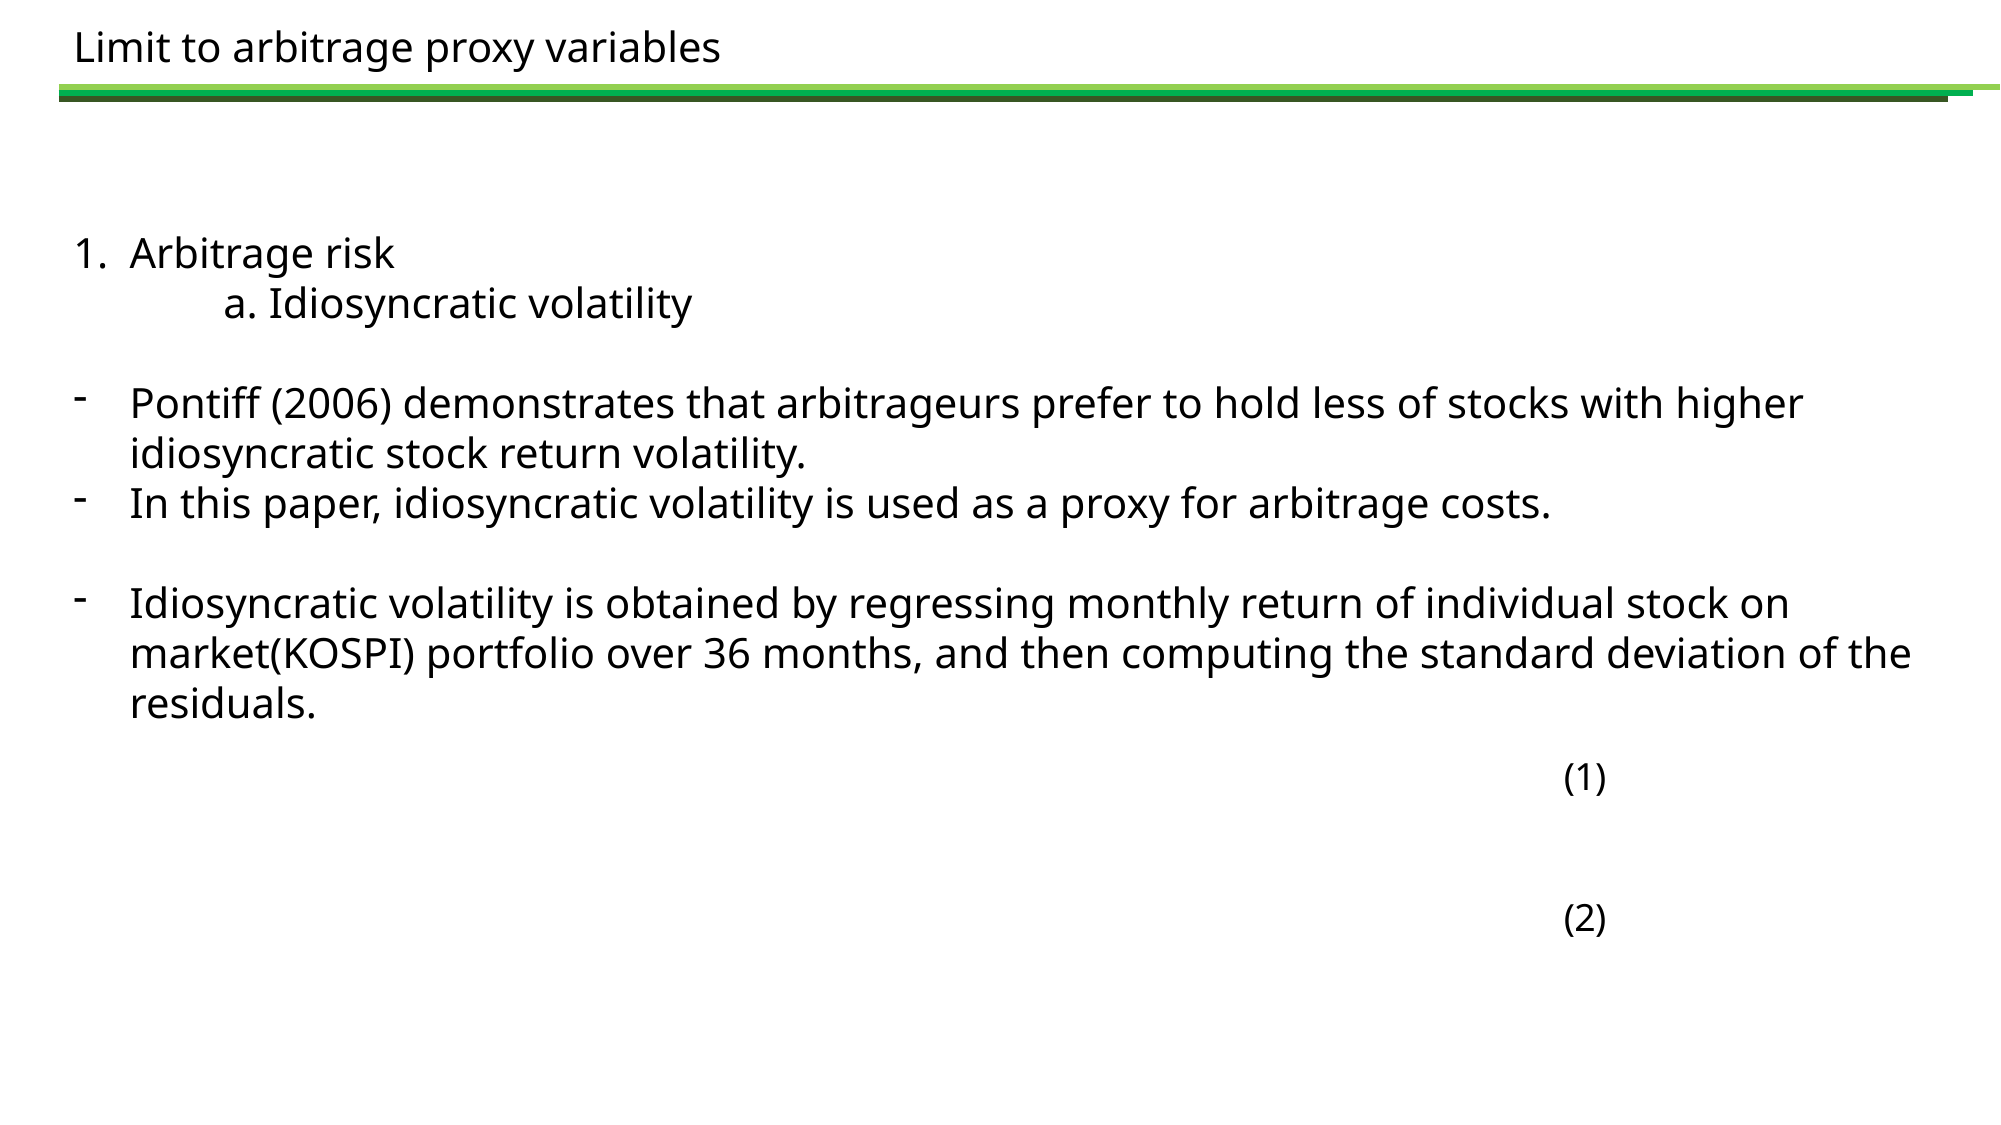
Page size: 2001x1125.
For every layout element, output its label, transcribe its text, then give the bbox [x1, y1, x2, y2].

text_box Limit to arbitrage proxy variables [58, 13, 899, 78]
text_box Arbitrage risk a. Idiosyncratic volatility Pontiff (2006) demonstrates that arbitrageurs prefer to hold less of stocks with higher idiosyncratic stock return volatility. In this paper, idiosyncratic volatility is used as a proxy for arbitrage costs. Idiosyncratic volatility is obtained by regressing monthly return of individual stock on market(KOSPI) portfolio over 36 months, and then computing the standard deviation of the residuals. [58, 144, 1933, 795]
